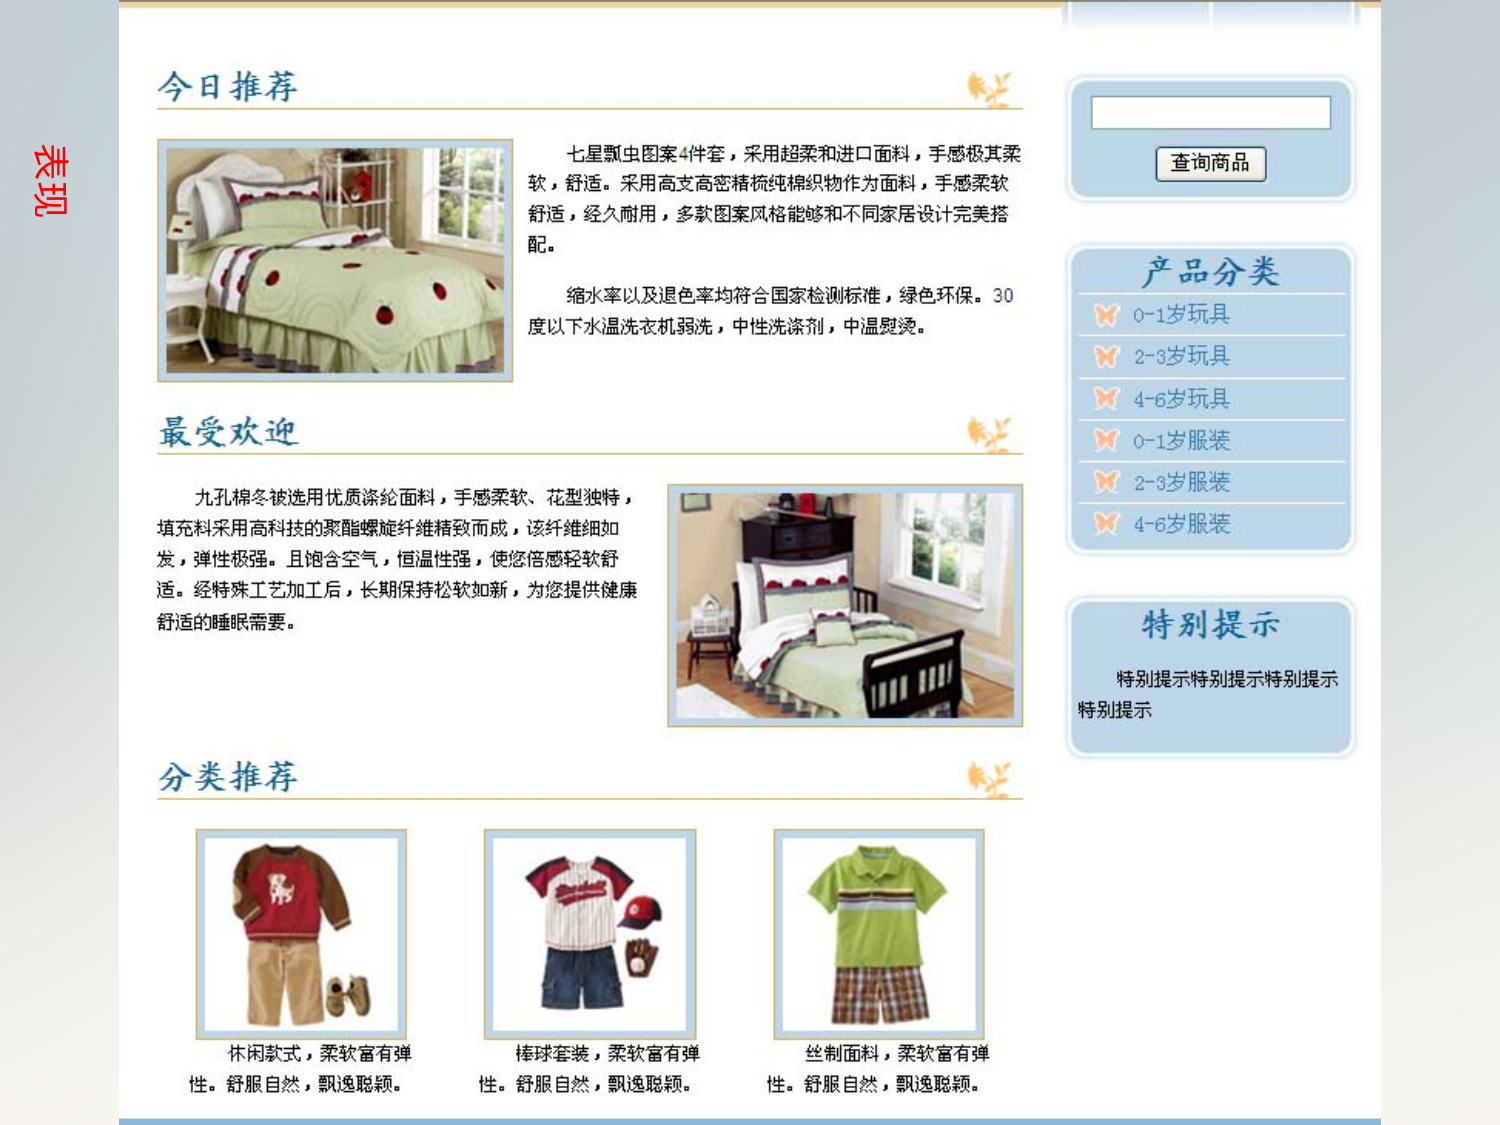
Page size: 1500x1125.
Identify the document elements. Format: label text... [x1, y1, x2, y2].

text_box 表现 [6, 128, 82, 434]
picture [119, 0, 1381, 1125]
